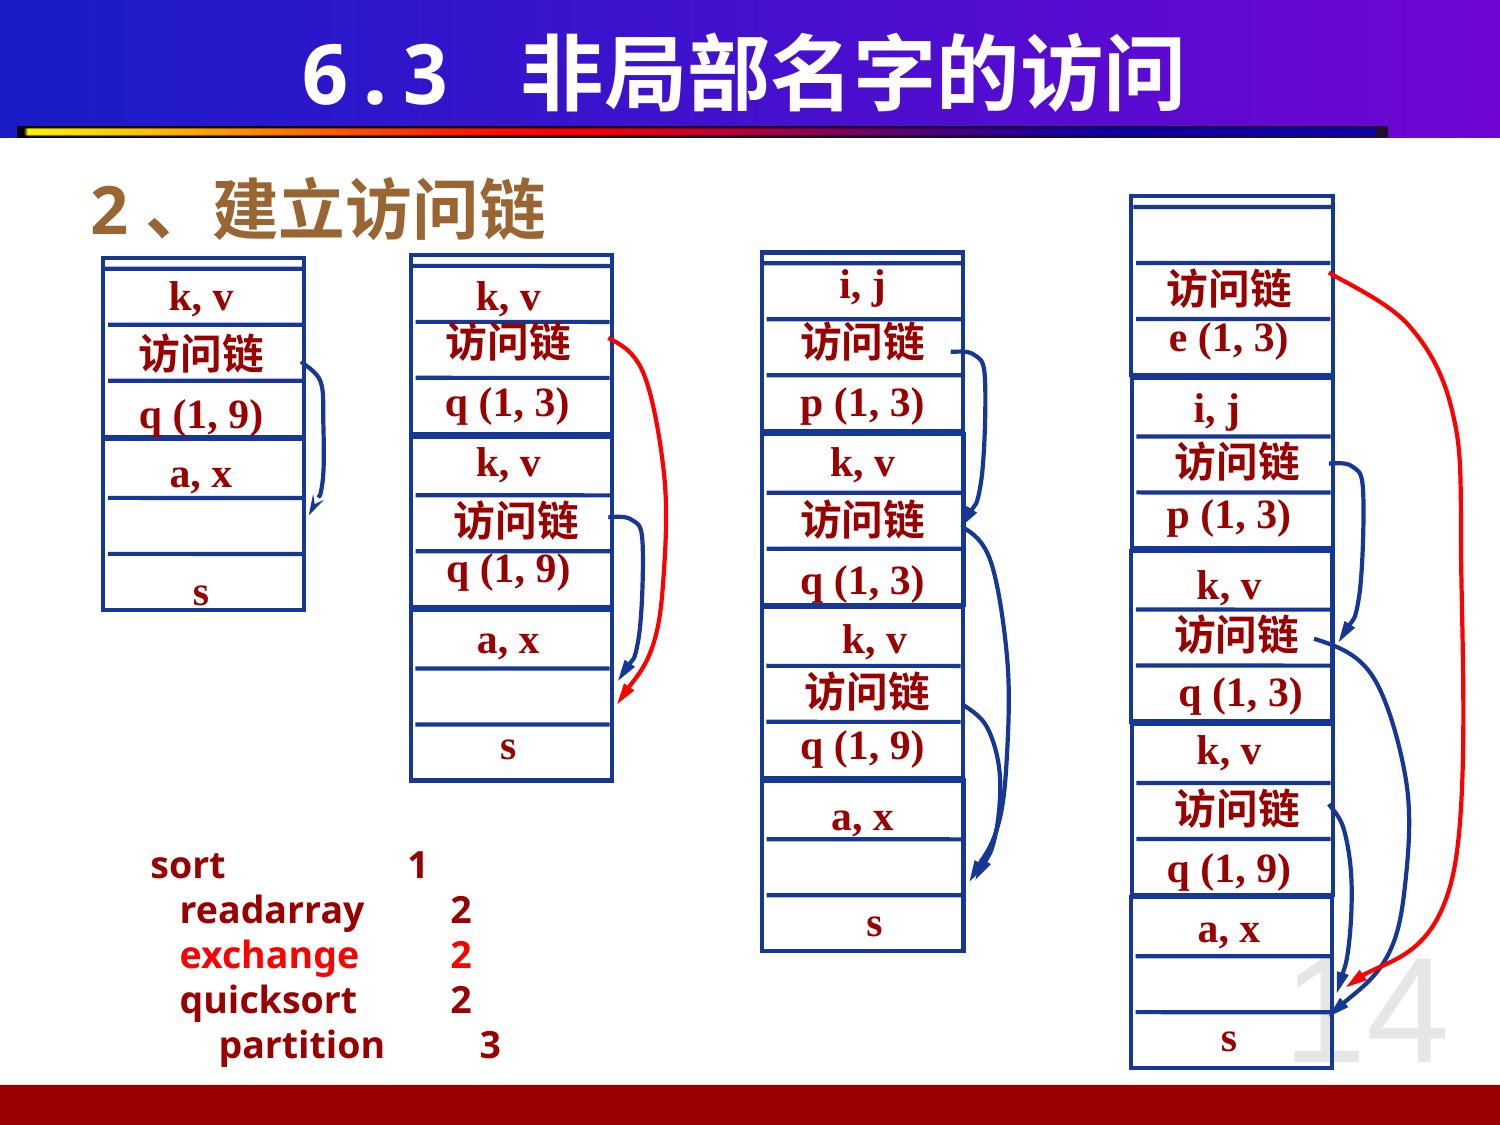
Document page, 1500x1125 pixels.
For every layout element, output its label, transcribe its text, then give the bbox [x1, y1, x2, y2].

text_box i, j [761, 255, 964, 314]
text_box q (1, 9) [761, 716, 964, 780]
slide_number 14 [1234, 904, 1500, 1118]
text_box 访问链 [761, 314, 964, 379]
text_box [761, 556, 964, 605]
text_box [761, 615, 773, 716]
picture [17, 126, 1388, 138]
list 2、建立访问链 [74, 160, 1426, 1023]
text_box s [1128, 1024, 1330, 1072]
text_box k, v [773, 609, 965, 663]
text_box q (1, 3) [761, 605, 964, 615]
text_box 访问链 [766, 663, 966, 716]
text_box [761, 780, 964, 952]
text_box [962, 703, 1001, 880]
text_box k, v [761, 438, 958, 491]
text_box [407, 254, 668, 781]
text_box [962, 526, 1009, 826]
text_box [967, 779, 975, 882]
text_box sort 1 readarray 2 exchange 2 quicksort 2 partition 3 [135, 834, 538, 1074]
text_box [955, 351, 986, 528]
title 6.3 非局部名字的访问 [49, 24, 1438, 118]
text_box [1115, 196, 1471, 1017]
text_box s [773, 893, 976, 957]
text_box p (1, 3) [761, 379, 964, 438]
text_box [100, 257, 325, 627]
text_box 访问链 [761, 491, 963, 556]
